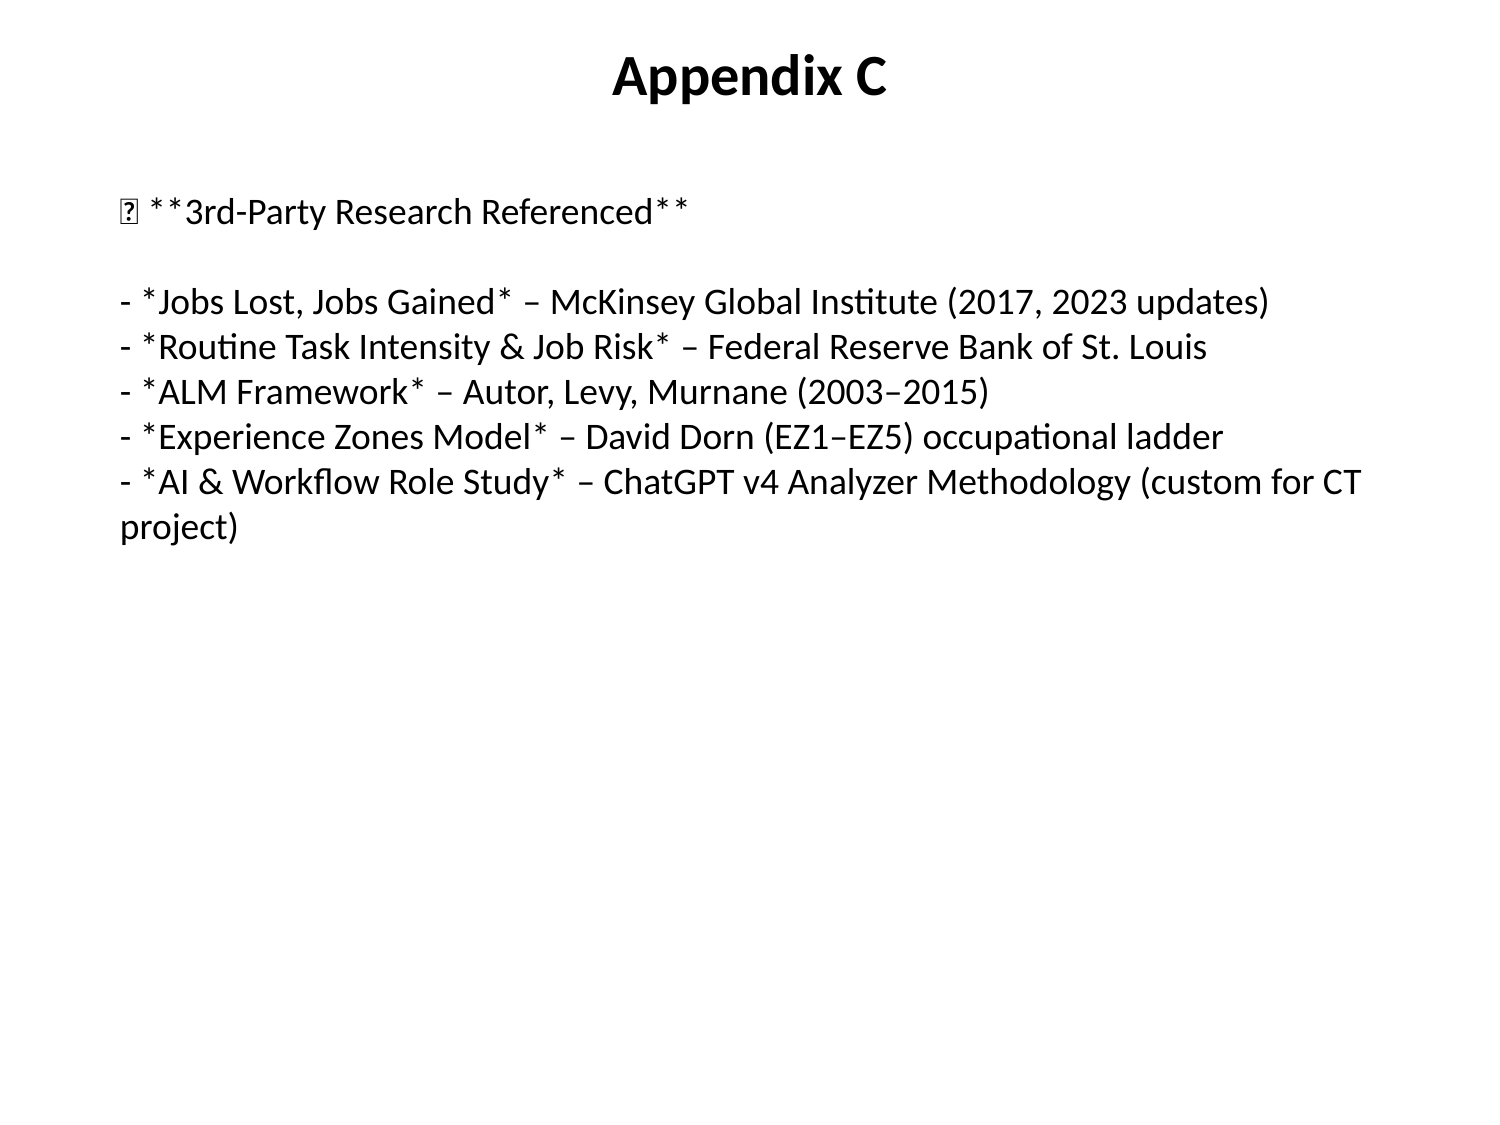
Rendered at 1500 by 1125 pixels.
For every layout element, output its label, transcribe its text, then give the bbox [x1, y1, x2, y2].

text_box 📖 **3rd-Party Research Referenced** - *Jobs Lost, Jobs Gained* – McKinsey Global Institute (2017, 2023 updates) - *Routine Task Intensity & Job Risk* – Federal Reserve Bank of St. Louis - *ALM Framework* – Autor, Levy, Murnane (2003–2015) - *Experience Zones Model* – David Dorn (EZ1–EZ5) occupational ladder - *AI & Workflow Role Study* – ChatGPT v4 Analyzer Methodology (custom for CT project) [104, 179, 1380, 555]
text_box Appendix C [597, 29, 903, 115]
